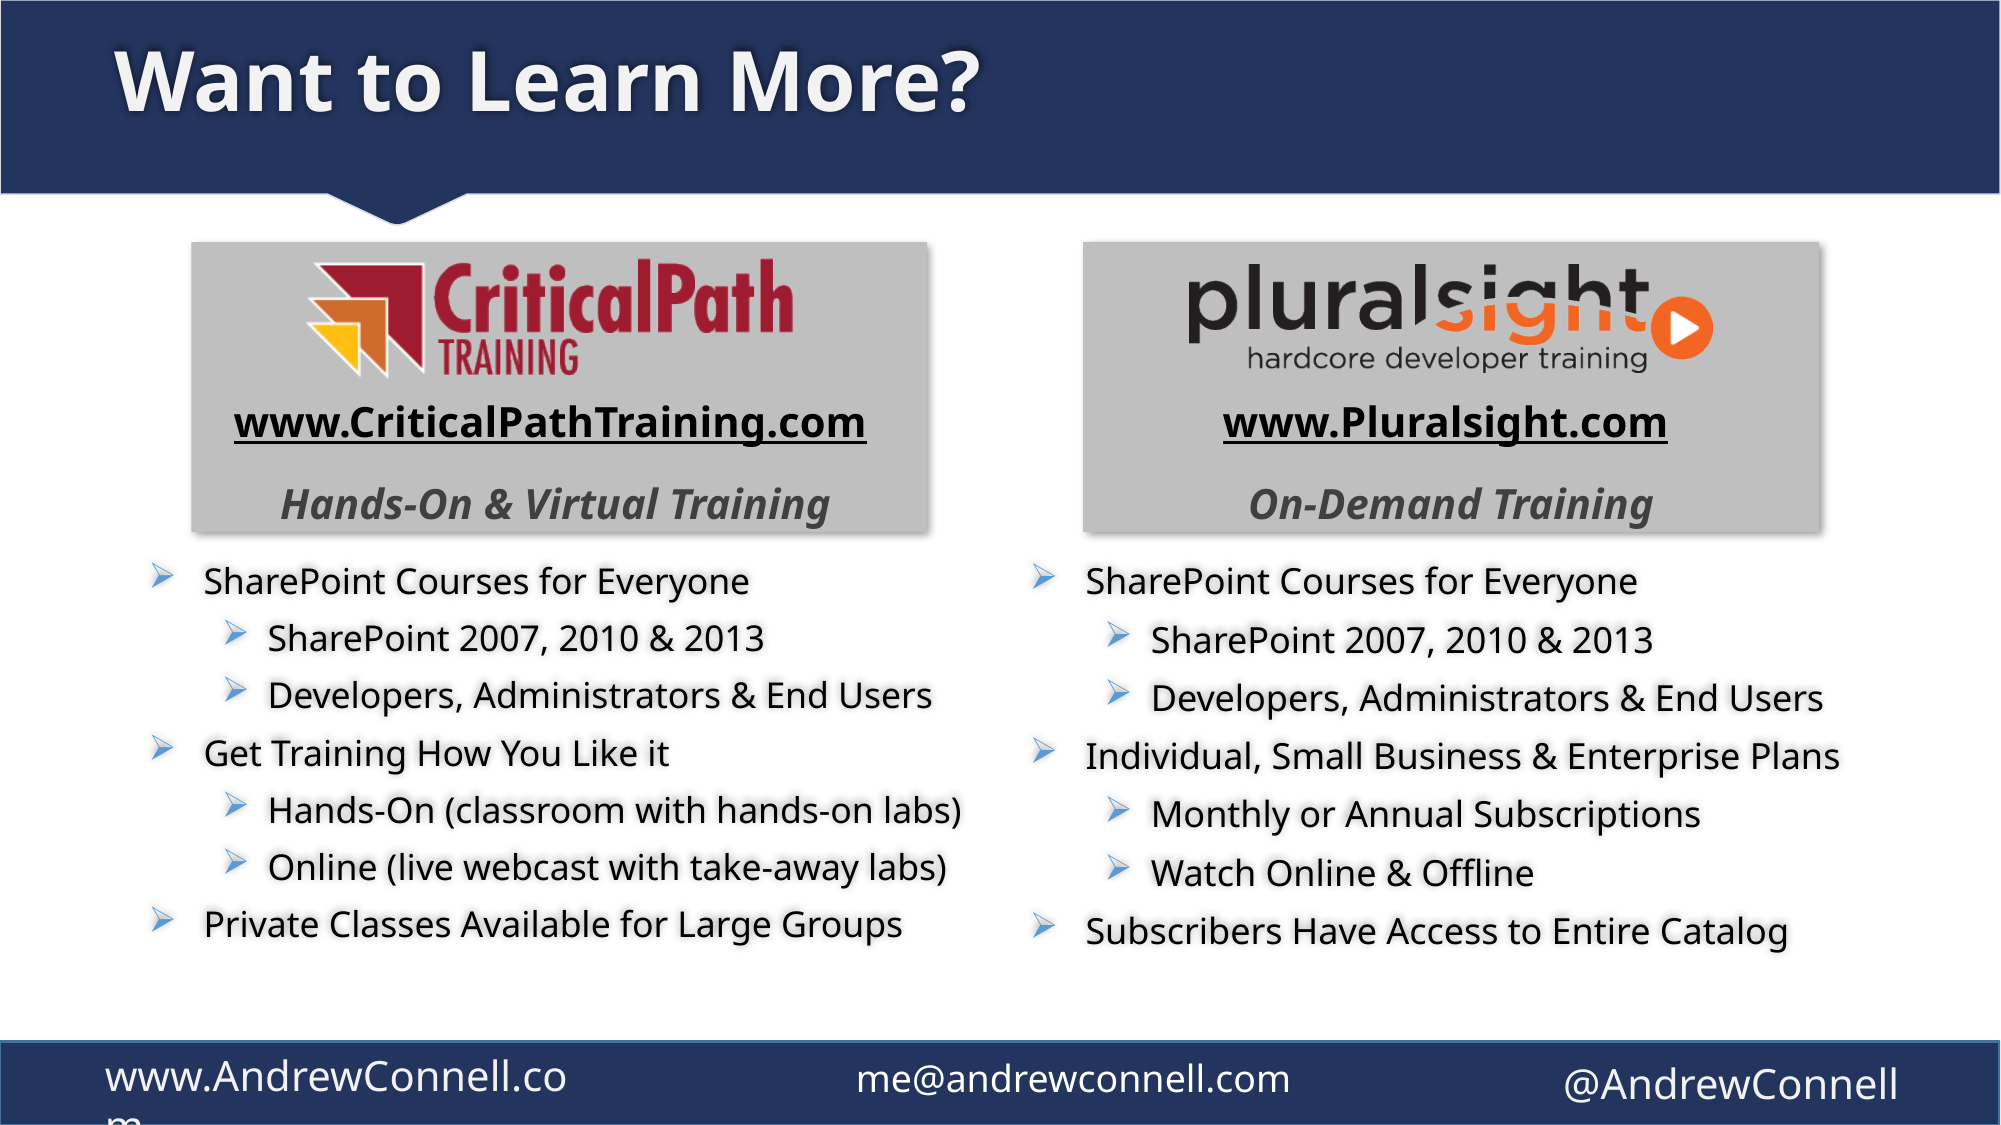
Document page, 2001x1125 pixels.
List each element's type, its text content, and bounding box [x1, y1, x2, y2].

list SharePoint Courses for Everyone SharePoint 2007, 2010 & 2013 Developers, Administrators & End Users Individual, Small Business & Enterprise Plans Monthly or Annual Subscriptions Watch Online & Offline Subscribers Have Access to Entire Catalog [1014, 551, 1901, 968]
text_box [191, 241, 928, 533]
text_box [1082, 241, 1820, 533]
list SharePoint Courses for Everyone SharePoint 2007, 2010 & 2013 Developers, Administrators & End Users Get Training How You Like it Hands-On (classroom with hands-on labs) Online (live webcast with take-away labs) Private Classes Available for Large Groups [133, 551, 985, 968]
title Want to Learn More? [99, 17, 1900, 136]
text_box me@andrewconnell.com [773, 1047, 1374, 1108]
